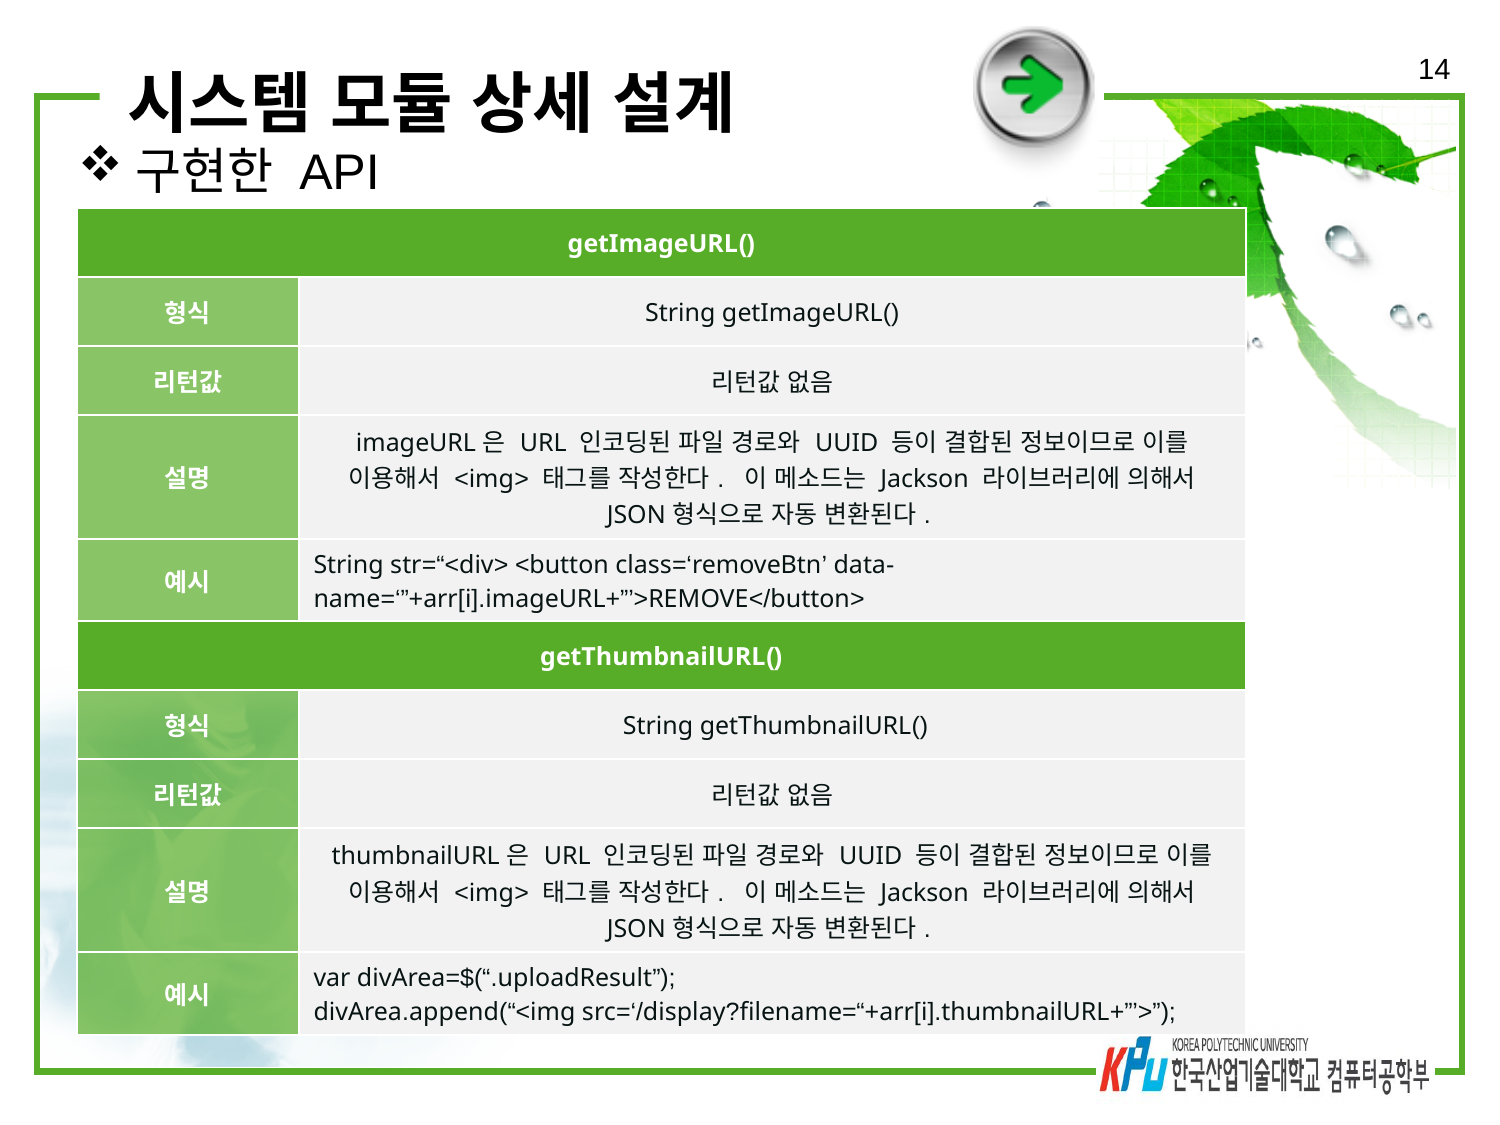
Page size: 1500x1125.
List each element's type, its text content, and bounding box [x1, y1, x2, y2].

table_cell 리턴값 [78, 760, 298, 827]
table_cell 리턴값 없음 [300, 347, 1245, 414]
table_cell 형식 [78, 691, 298, 758]
text_box 14 [1115, 42, 1466, 83]
table_header getThumbnailURL() [78, 622, 1245, 689]
table_header getImageURL() [78, 209, 1245, 276]
table_cell thumbnailURL은 URL 인코딩된 파일 경로와 UUID 등이 결합된 정보이므로 이를 이용해서 <img> 태그를 작성한다. 이 메소드는 Jackson 라이브러리에 의해서 JSON형식으로 자동 변환된다. [300, 829, 1245, 951]
table_cell 리턴값 없음 [300, 760, 1245, 827]
text_box 구현한 API [0, 132, 746, 206]
table_cell imageURL은 URL 인코딩된 파일 경로와 UUID 등이 결합된 정보이므로 이를 이용해서 <img> 태그를 작성한다. 이 메소드는 Jackson 라이브러리에 의해서 JSON형식으로 자동 변환된다. [300, 416, 1245, 538]
table_cell String getImageURL() [300, 278, 1245, 345]
table_cell String str=“<div> <button class=‘removeBtn’ data-name=‘”+arr[i].imageURL+”’>REMOVE</button> [300, 540, 1245, 620]
table_cell String getThumbnailURL() [300, 691, 1245, 758]
table_cell 설명 [78, 416, 298, 538]
table_cell 리턴값 [78, 347, 298, 414]
table_cell 예시 [78, 540, 298, 620]
picture [40, 609, 553, 1067]
title 시스템 모듈 상세 설계 [111, 53, 875, 147]
table_cell 형식 [78, 278, 298, 345]
table_cell 설명 [78, 829, 298, 951]
table_cell 예시 [78, 953, 298, 1034]
table_cell var divArea=$(“.uploadResult”); divArea.append(“<img src=‘/display?filename=“+arr[i].thumbnailURL+”’>”); [300, 953, 1245, 1034]
picture [973, 26, 1456, 517]
picture [1096, 1023, 1435, 1106]
